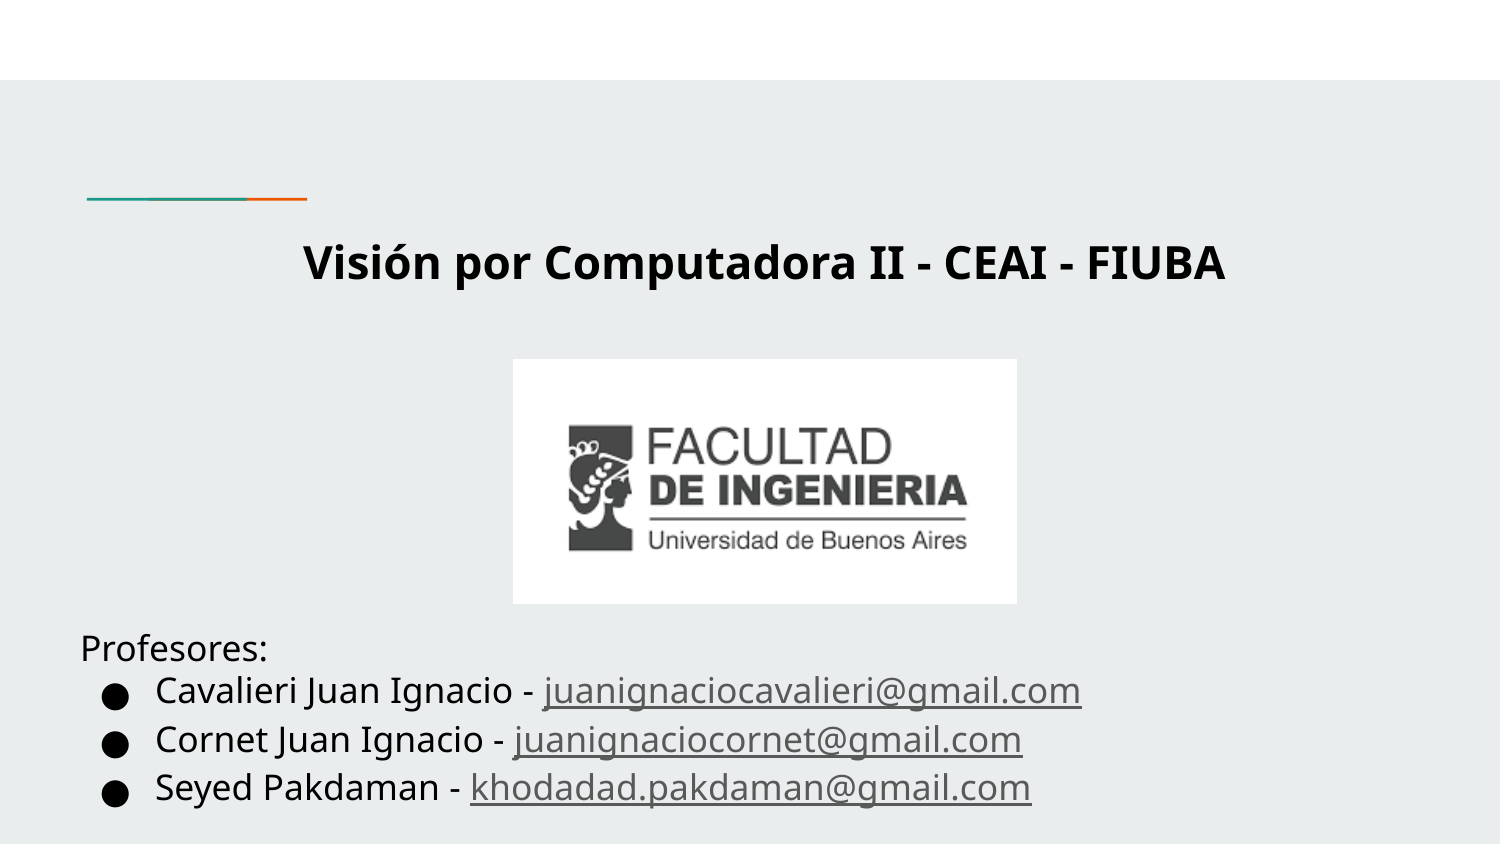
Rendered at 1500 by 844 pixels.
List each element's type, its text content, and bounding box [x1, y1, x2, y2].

picture [512, 359, 1017, 604]
text_box Visión por Computadora II - CEAI - FIUBA [64, 218, 1465, 304]
text_box Profesores: Cavalieri Juan Ignacio - juanignaciocavalieri@gmail.com Cornet Juan Ignacio - juanignaciocornet@gmail.com Seyed Pakdaman - khodadad.pakdaman@gmail.com [64, 610, 1396, 829]
